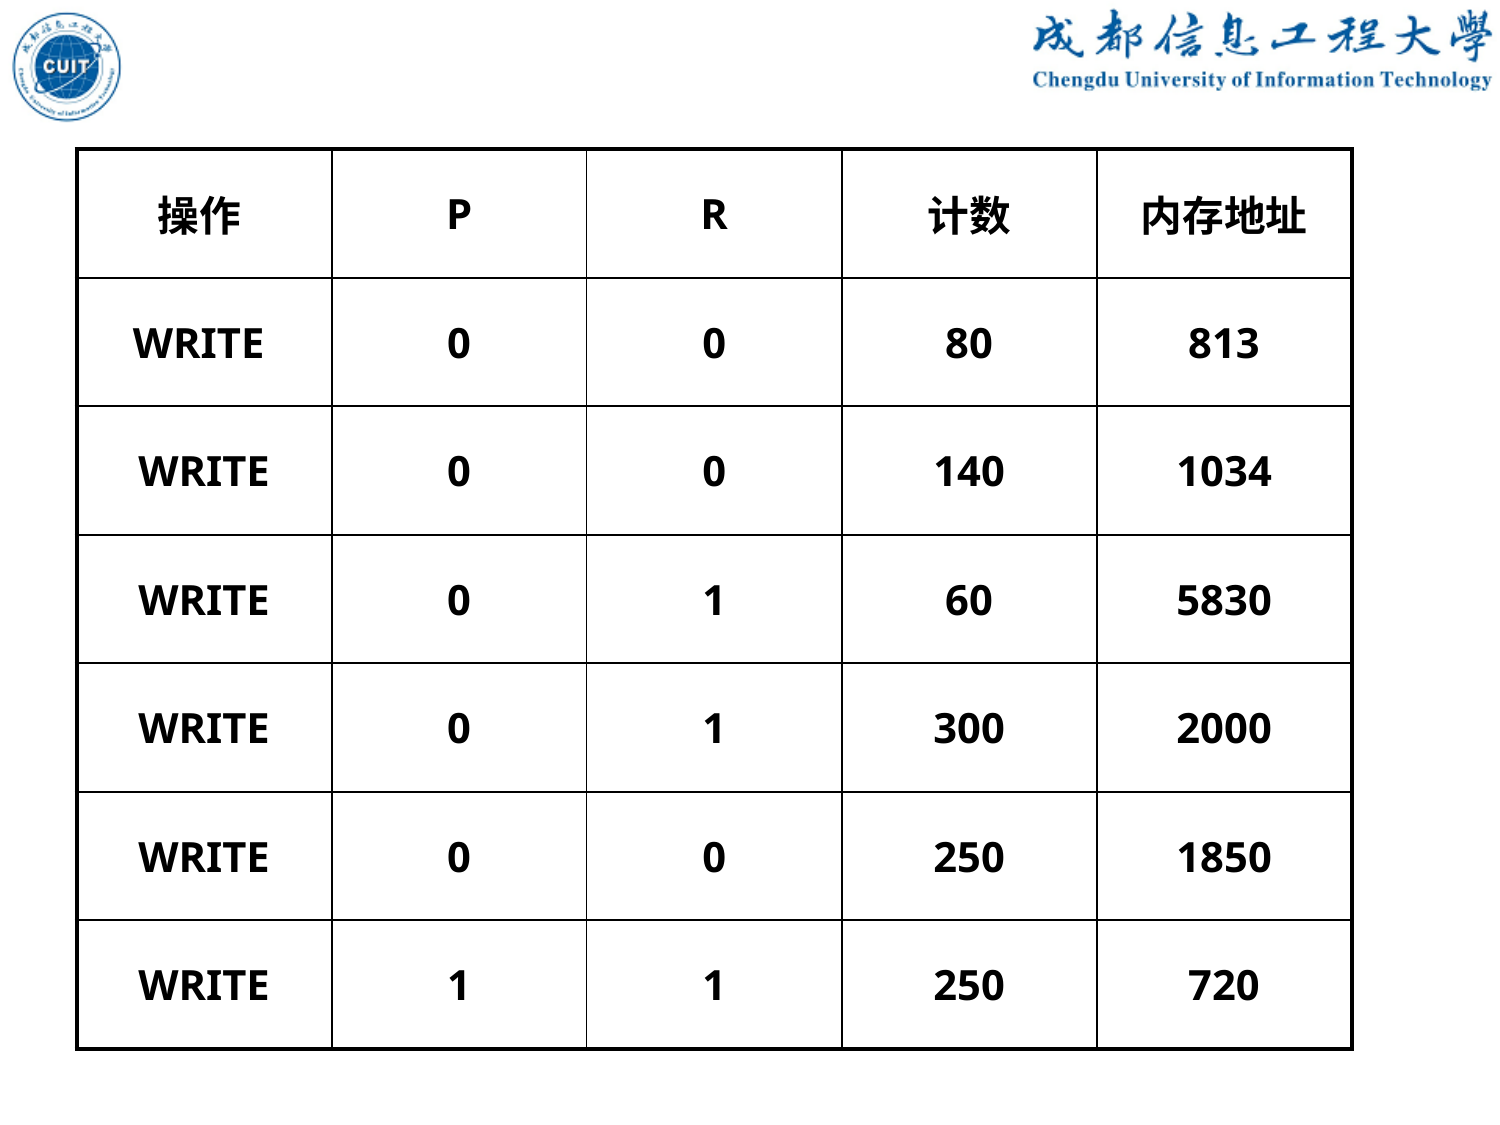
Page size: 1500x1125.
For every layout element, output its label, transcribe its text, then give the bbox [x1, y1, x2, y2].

picture [1029, 0, 1500, 102]
table_cell 0 [333, 793, 586, 919]
table_cell 0 [333, 407, 586, 534]
table_cell 60 [843, 536, 1096, 662]
table_cell WRITE [79, 279, 331, 405]
table_cell 140 [843, 407, 1096, 534]
table_cell WRITE [79, 664, 331, 791]
table_cell 1 [587, 921, 841, 1047]
table_cell WRITE [79, 793, 331, 919]
table_cell WRITE [79, 536, 331, 662]
table_cell 1 [587, 536, 841, 662]
table_cell 0 [333, 279, 586, 405]
table_cell 250 [843, 793, 1096, 919]
table_cell WRITE [79, 921, 331, 1047]
table_cell 720 [1098, 921, 1350, 1047]
table_header 操作 [79, 151, 331, 277]
table_cell 80 [843, 279, 1096, 405]
table_cell 300 [843, 664, 1096, 791]
table_cell 0 [587, 279, 841, 405]
table_cell 1034 [1098, 407, 1350, 534]
picture [0, 0, 127, 138]
table_header 内存地址 [1098, 151, 1350, 277]
table_cell 5830 [1098, 536, 1350, 662]
table_cell 0 [587, 407, 841, 534]
table_header R [587, 151, 841, 277]
table_header P [333, 151, 586, 277]
table_header 计数 [843, 151, 1096, 277]
table_cell 1 [333, 921, 586, 1047]
table_cell WRITE [79, 407, 331, 534]
table_cell 813 [1098, 279, 1350, 405]
table_cell 250 [843, 921, 1096, 1047]
table_cell 0 [333, 664, 586, 791]
table_cell 2000 [1098, 664, 1350, 791]
table_cell 0 [333, 536, 586, 662]
table_cell 0 [587, 793, 841, 919]
table_cell 1 [587, 664, 841, 791]
table_cell 1850 [1098, 793, 1350, 919]
